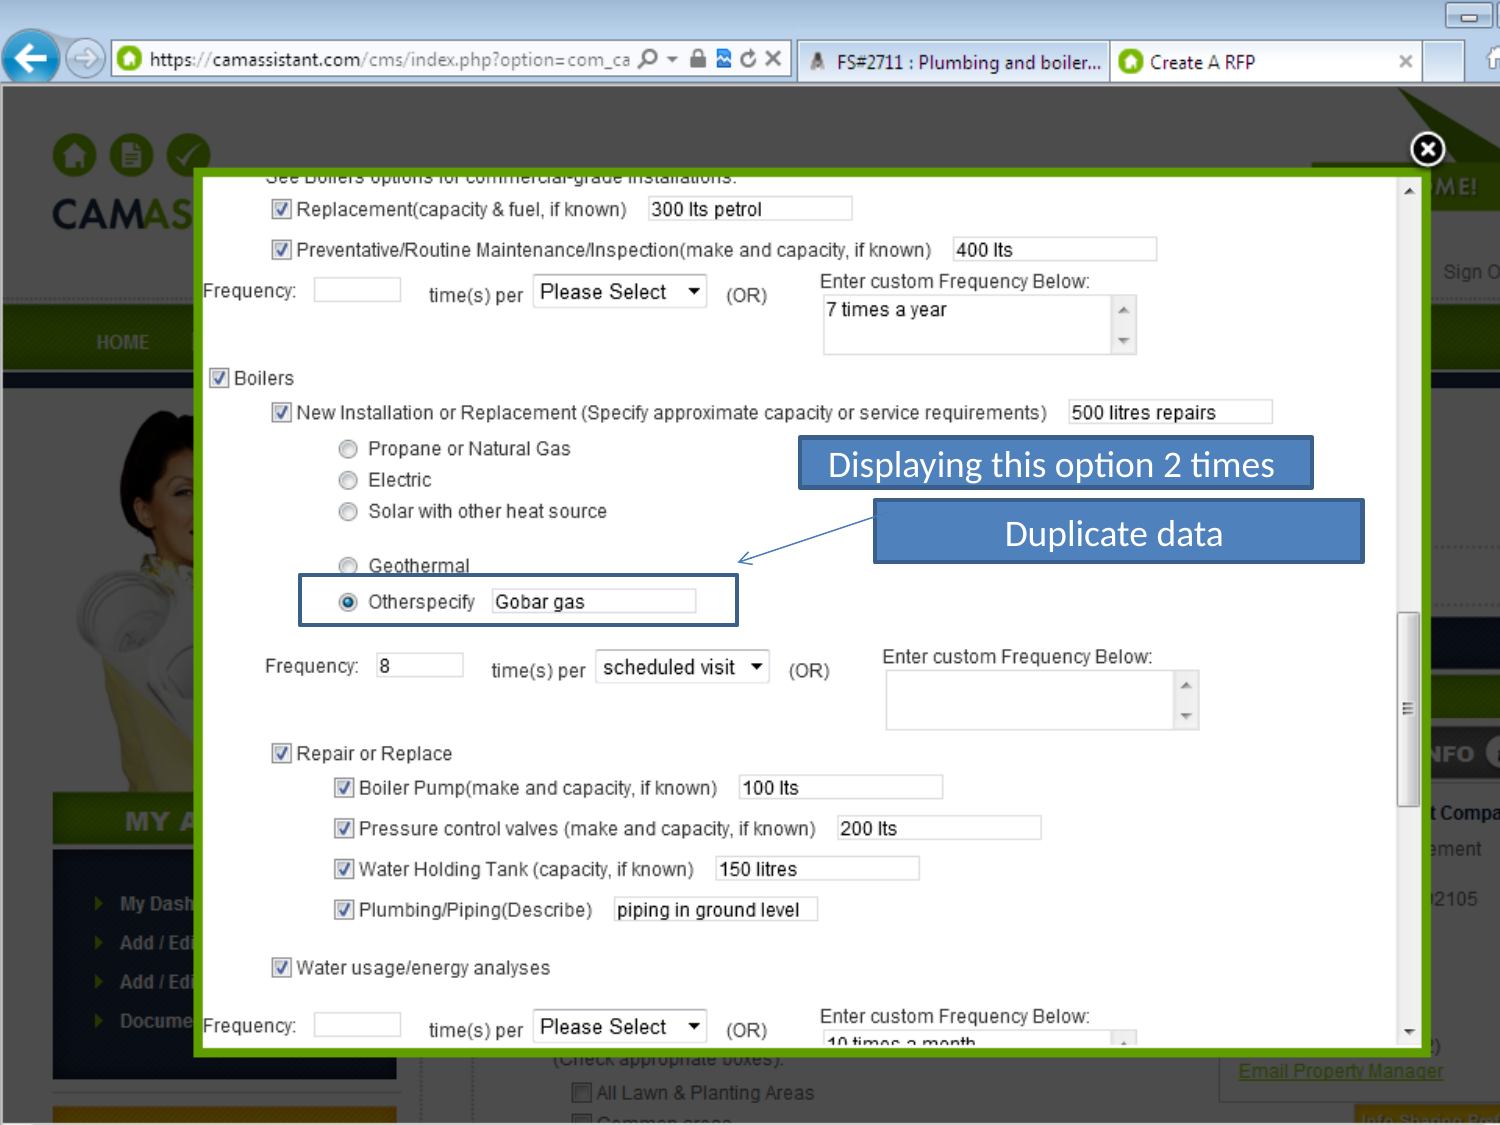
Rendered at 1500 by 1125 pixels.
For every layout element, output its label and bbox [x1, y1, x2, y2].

text_box [737, 512, 888, 563]
picture [0, 0, 1500, 1125]
